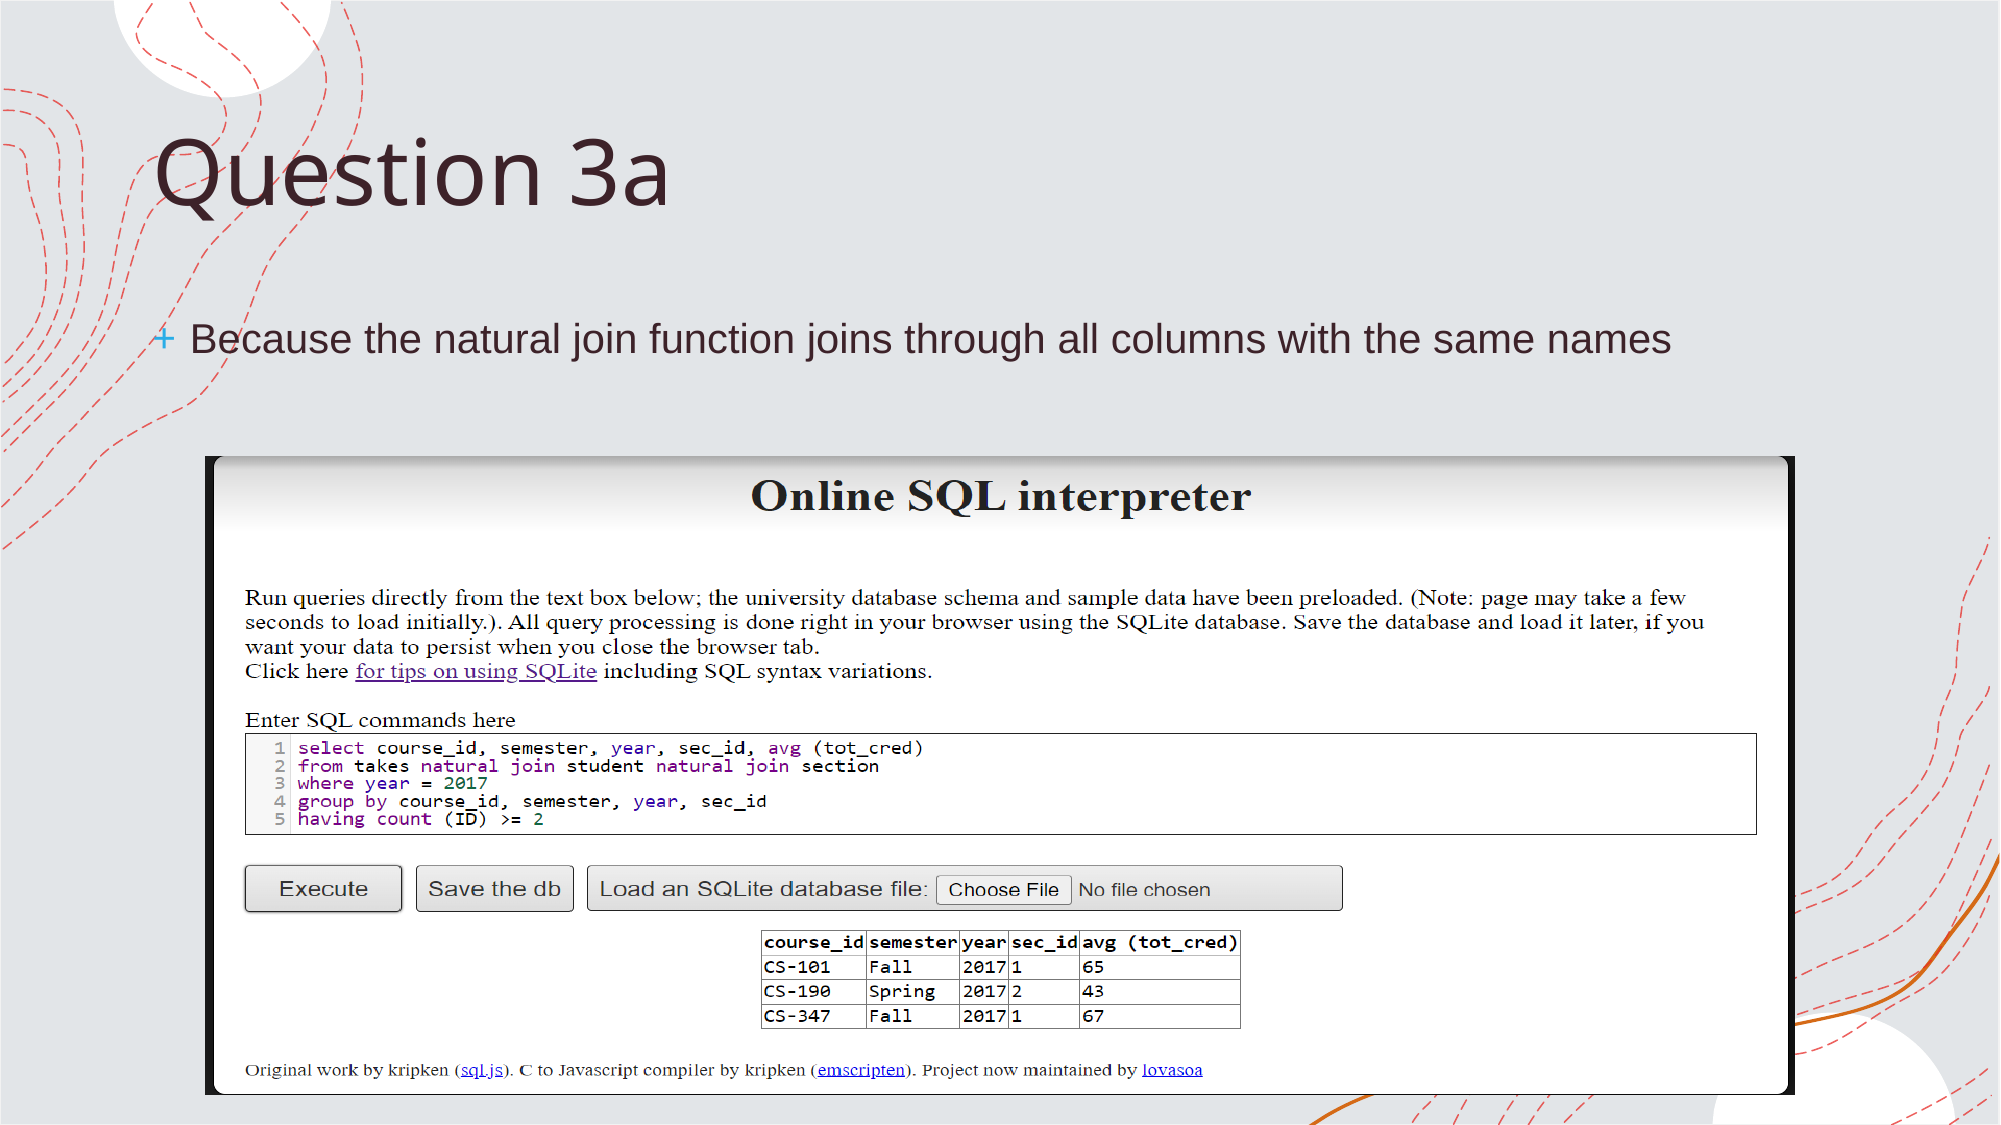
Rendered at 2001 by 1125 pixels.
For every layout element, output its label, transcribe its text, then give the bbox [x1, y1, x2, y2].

title Question 3a [137, 59, 1863, 278]
list Because the natural join function joins through all columns with the same names [137, 299, 1863, 1107]
picture [205, 456, 1795, 1095]
